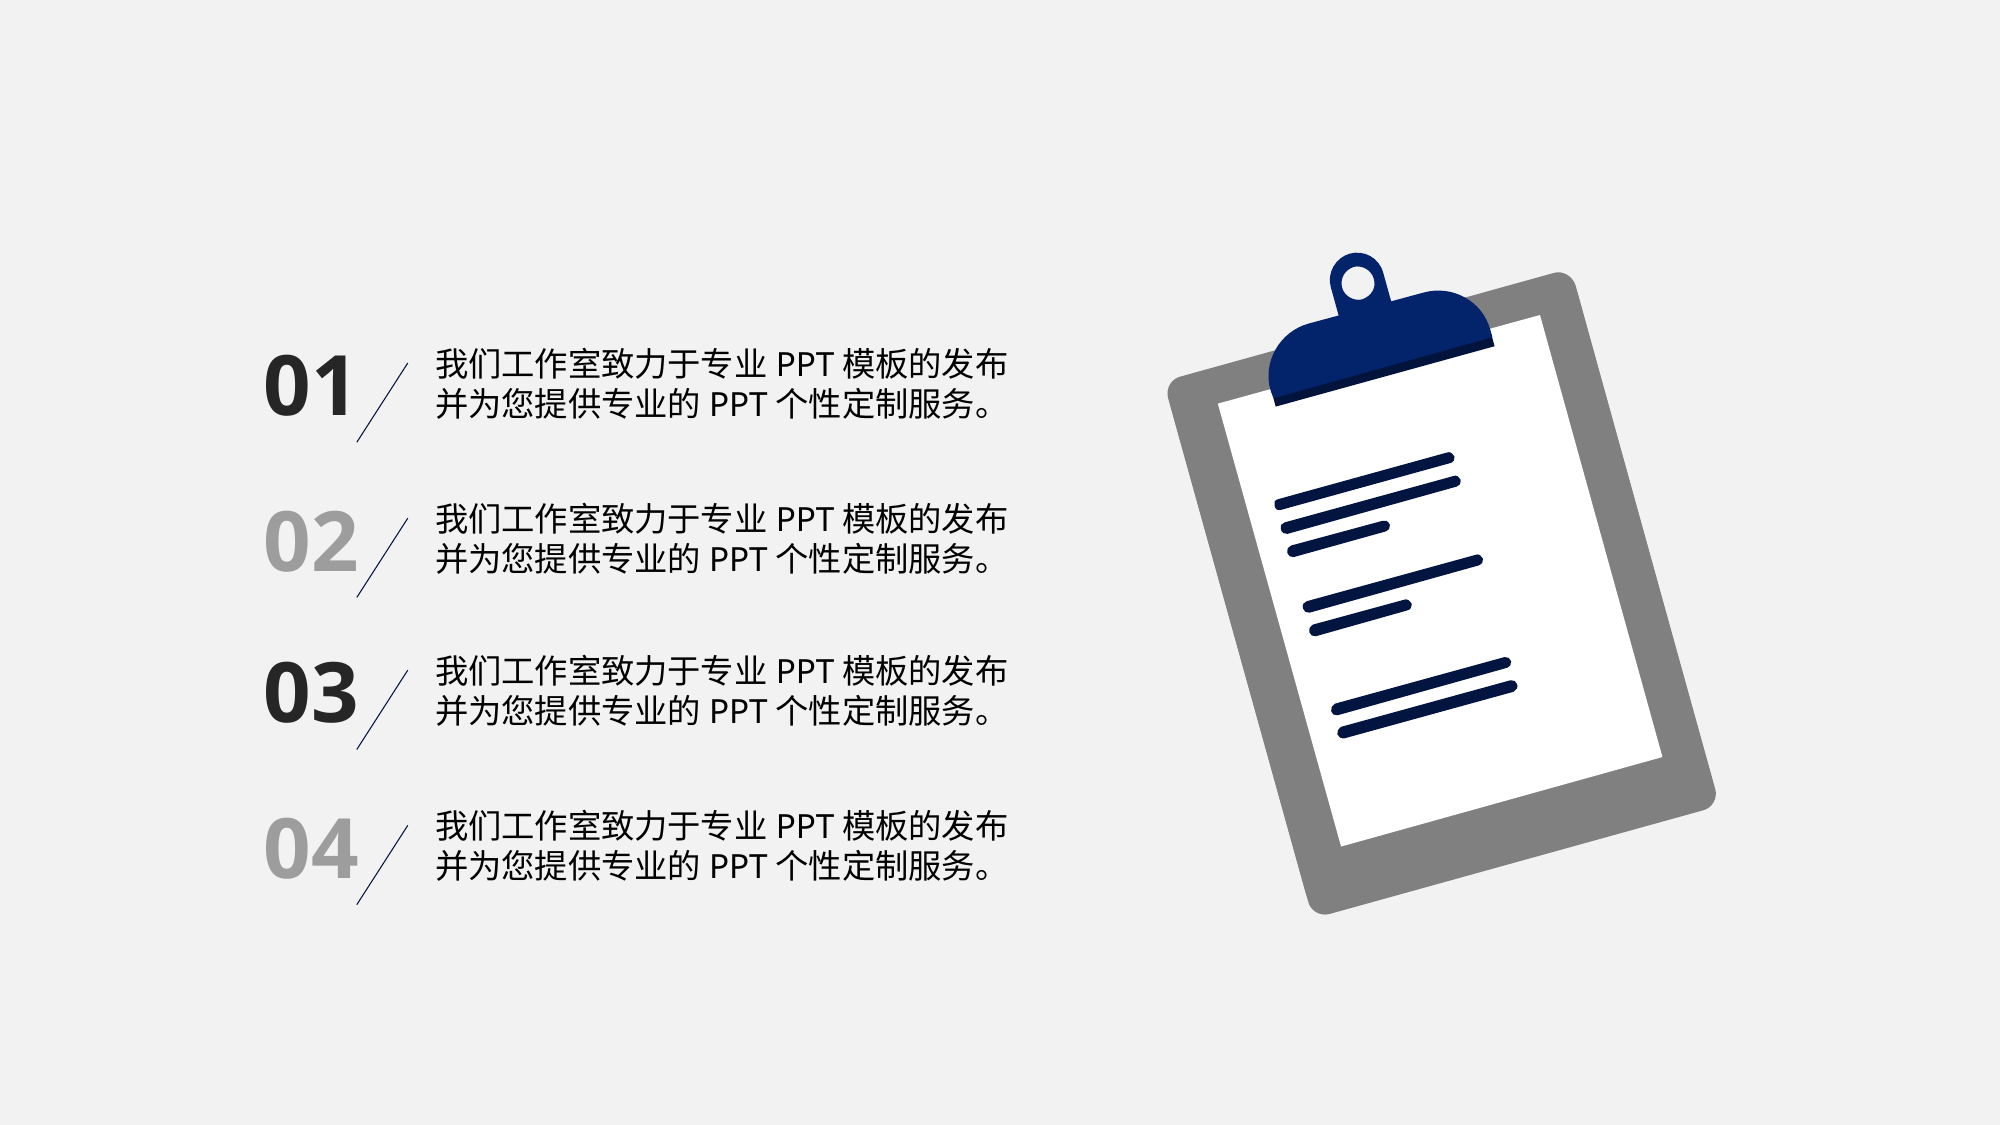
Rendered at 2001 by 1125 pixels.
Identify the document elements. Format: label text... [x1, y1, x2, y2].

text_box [356, 670, 408, 750]
text_box 我们工作室致力于专业PPT模板的发布并为您提供专业的PPT个性定制服务。 [420, 490, 1026, 586]
text_box 04 [249, 787, 425, 903]
text_box 我们工作室致力于专业PPT模板的发布并为您提供专业的PPT个性定制服务。 [420, 798, 1026, 893]
text_box 03 [249, 632, 425, 747]
text_box 02 [249, 480, 425, 595]
text_box 01 [249, 325, 425, 440]
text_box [356, 825, 408, 905]
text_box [356, 518, 408, 598]
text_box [356, 362, 408, 443]
text_box 我们工作室致力于专业PPT模板的发布并为您提供专业的PPT个性定制服务。 [420, 335, 1026, 431]
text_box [1193, 241, 1675, 895]
text_box 我们工作室致力于专业PPT模板的发布并为您提供专业的PPT个性定制服务。 [420, 642, 1026, 738]
